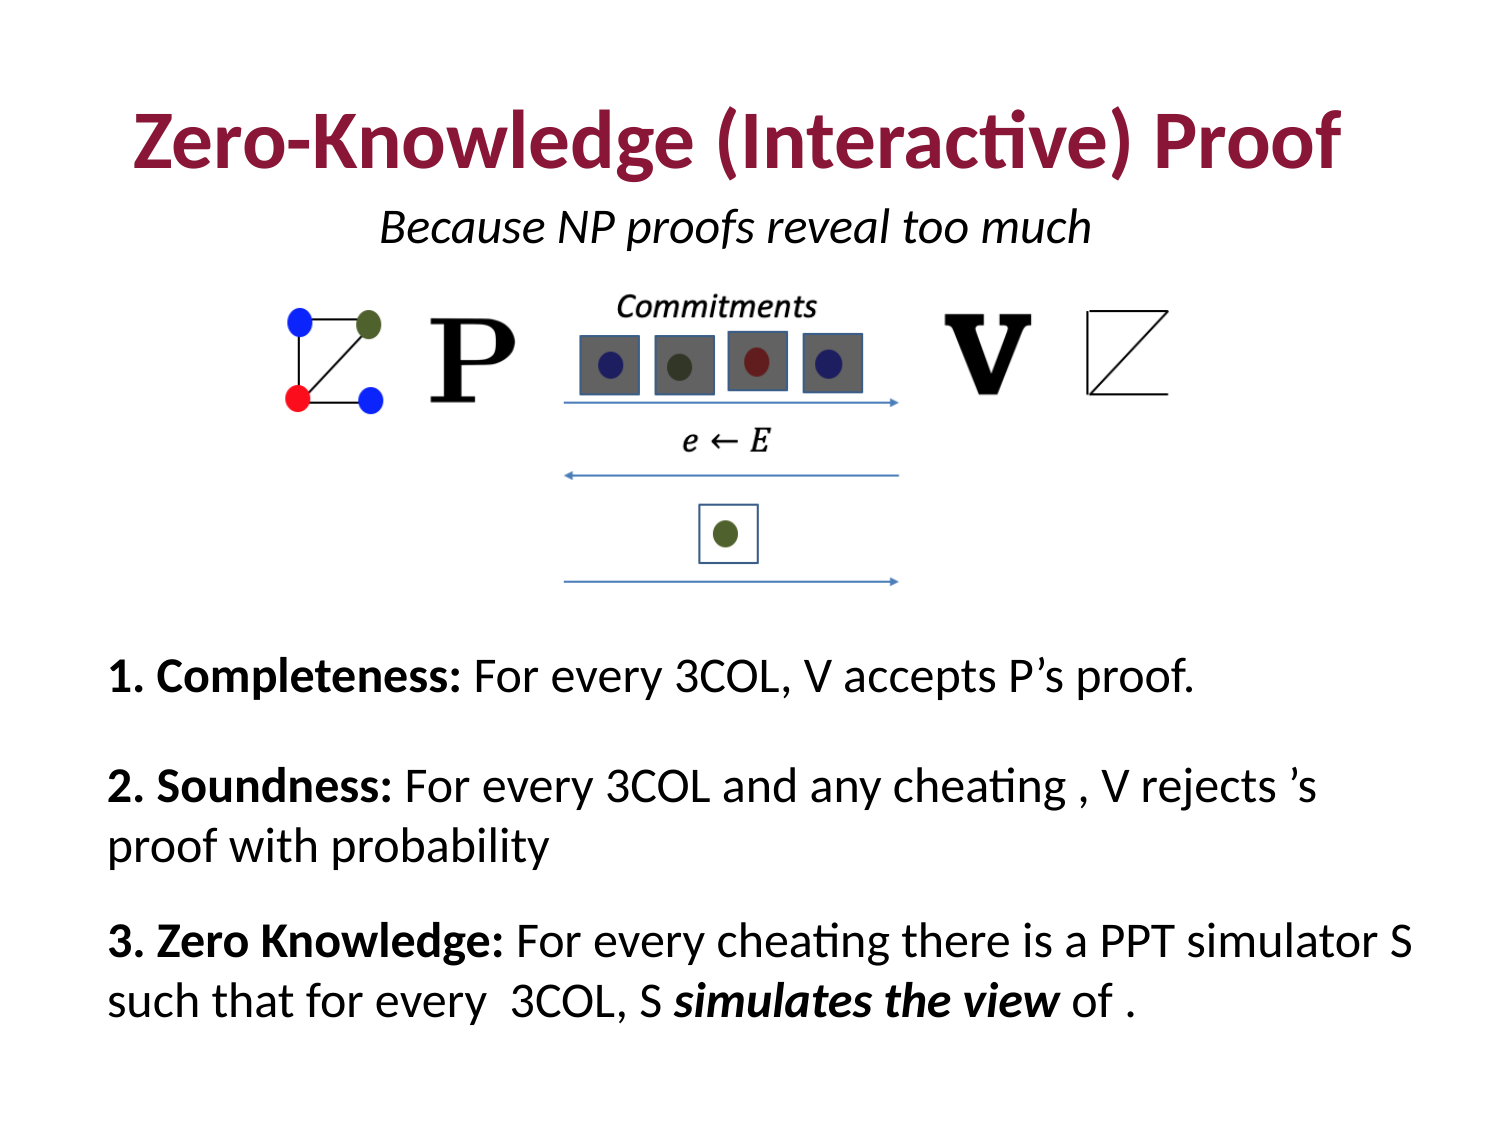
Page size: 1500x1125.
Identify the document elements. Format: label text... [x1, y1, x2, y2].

picture [254, 258, 1222, 614]
text_box Because NP proofs reveal too much [364, 186, 1435, 265]
text_box Zero-Knowledge (Interactive) Proof [23, 78, 1453, 208]
